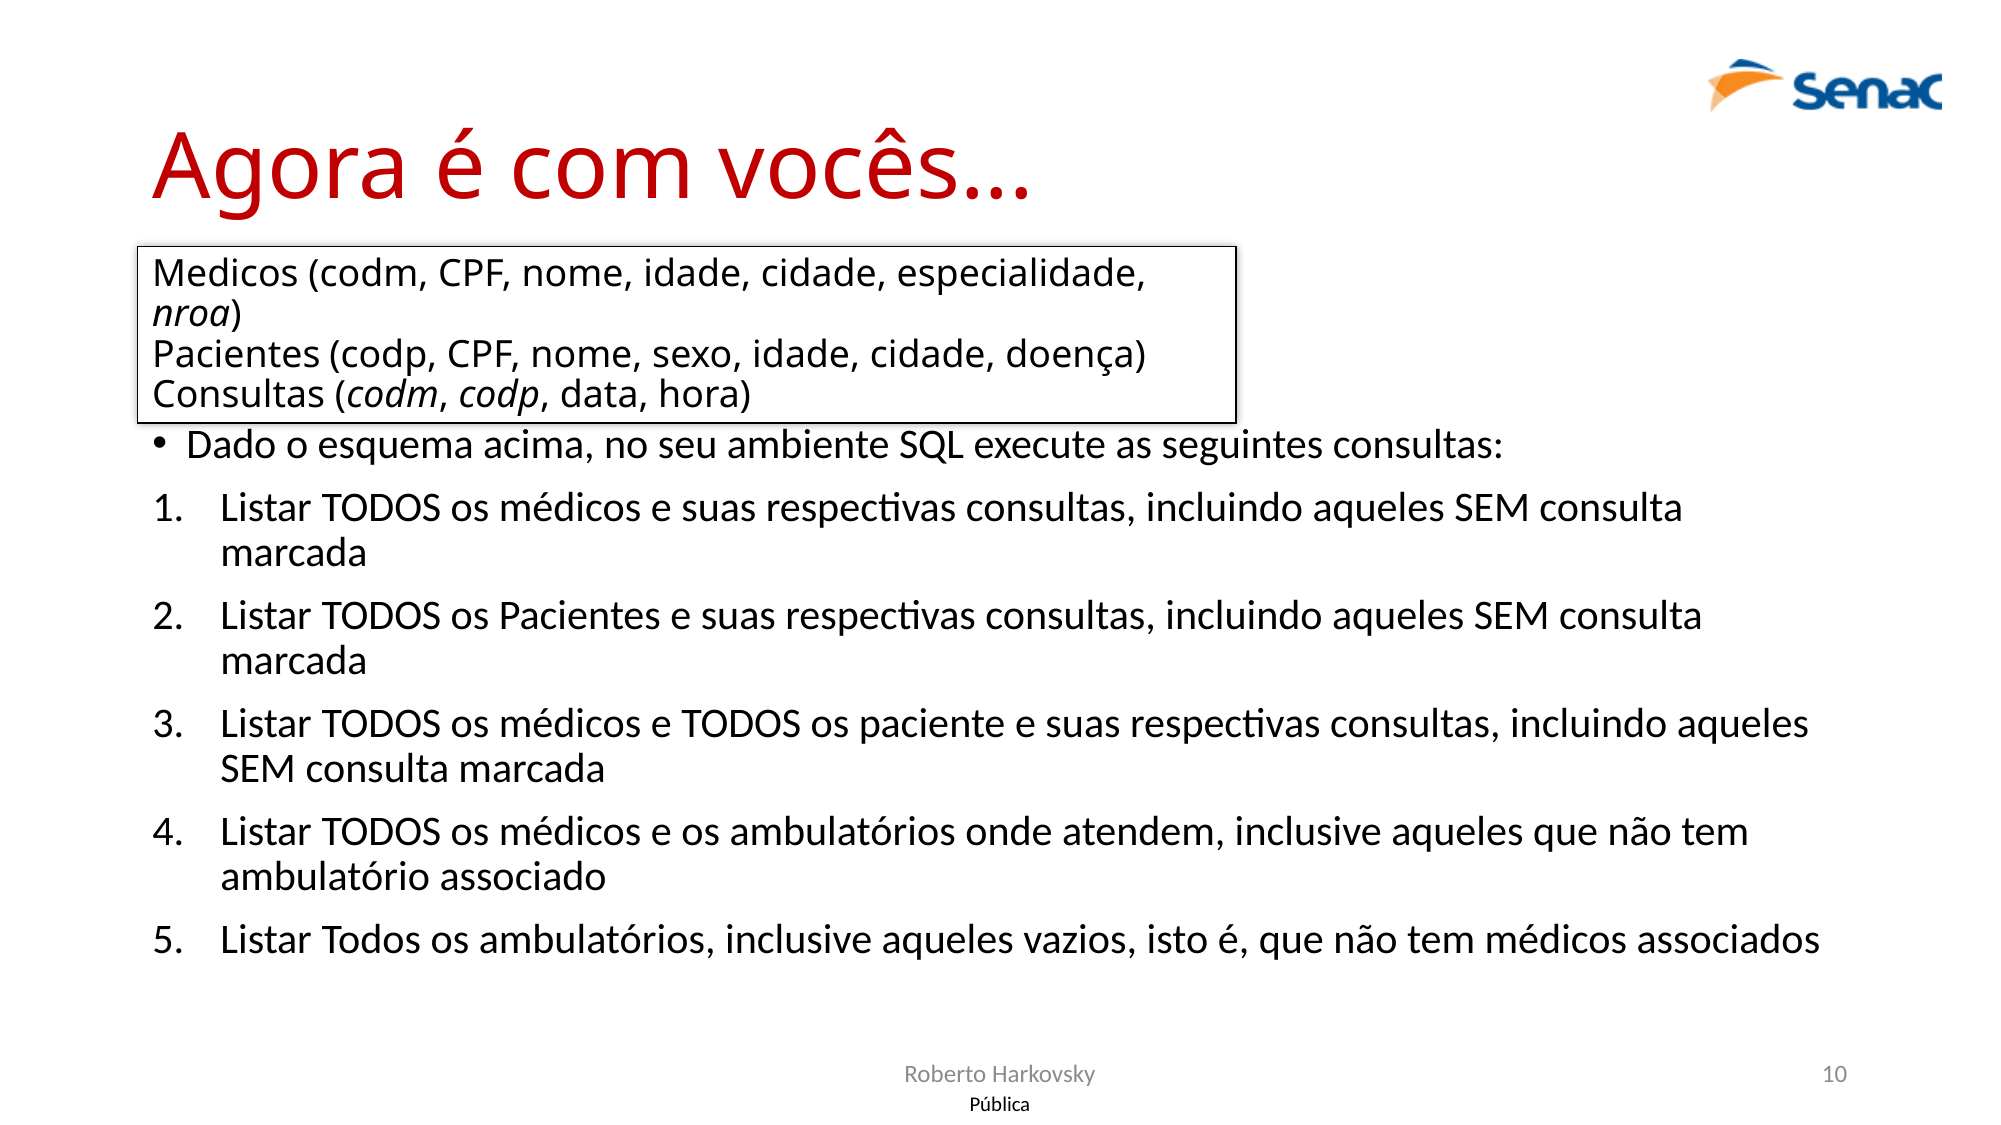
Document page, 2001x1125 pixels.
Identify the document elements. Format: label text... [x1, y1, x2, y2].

slide_number 10 [1412, 1042, 1863, 1103]
text_box Medicos (codm, CPF, nome, idade, cidade, especialidade, nroa) Pacientes (codp, CPF, nome, sexo, idade, cidade, doença) Consultas (codm, codp, data, hora) [137, 246, 1236, 424]
picture [1863, 59, 1942, 112]
footer Roberto Harkovsky [662, 1042, 1338, 1103]
list Dado o esquema acima, no seu ambiente SQL execute as seguintes consultas: Listar TODOS os médicos e suas respectivas consultas, incluindo aqueles SEM consulta marcada Listar TODOS os Pacientes e suas respectivas consultas, incluindo aqueles SEM consulta marcada Listar TODOS os médicos e TODOS os paciente e suas respectivas consultas, incluindo aqueles SEM consulta marcada Listar TODOS os médicos e os ambulatórios onde atendem, inclusive aqueles que não tem ambulatório associado Listar Todos os ambulatórios, inclusive aqueles vazios, isto é, que não tem médicos associados [137, 414, 1838, 1012]
title Agora é com vocês... [137, 59, 1863, 278]
